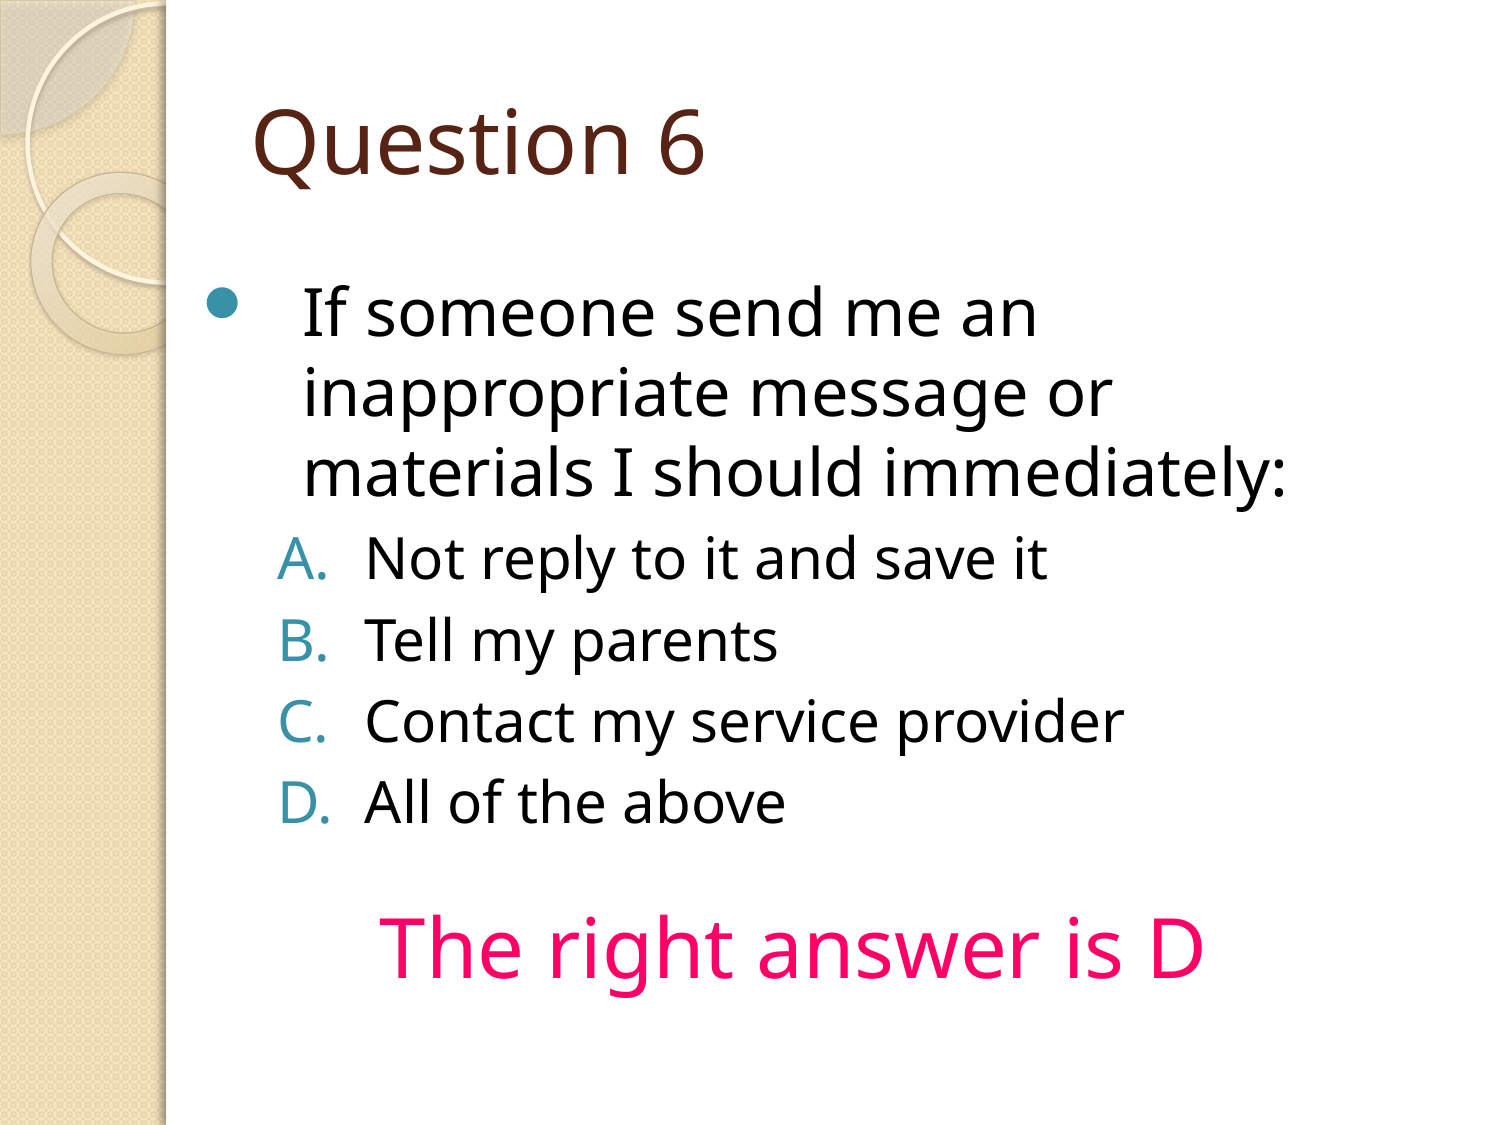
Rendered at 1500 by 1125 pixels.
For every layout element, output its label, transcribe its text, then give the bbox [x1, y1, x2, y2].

text_box The right answer is D [212, 887, 1375, 1003]
list If someone send me an inappropriate message or materials I should immediately: Not reply to it and save it Tell my parents Contact my service provider All of the above [187, 262, 1425, 888]
title Question 6 [235, 45, 1466, 233]
